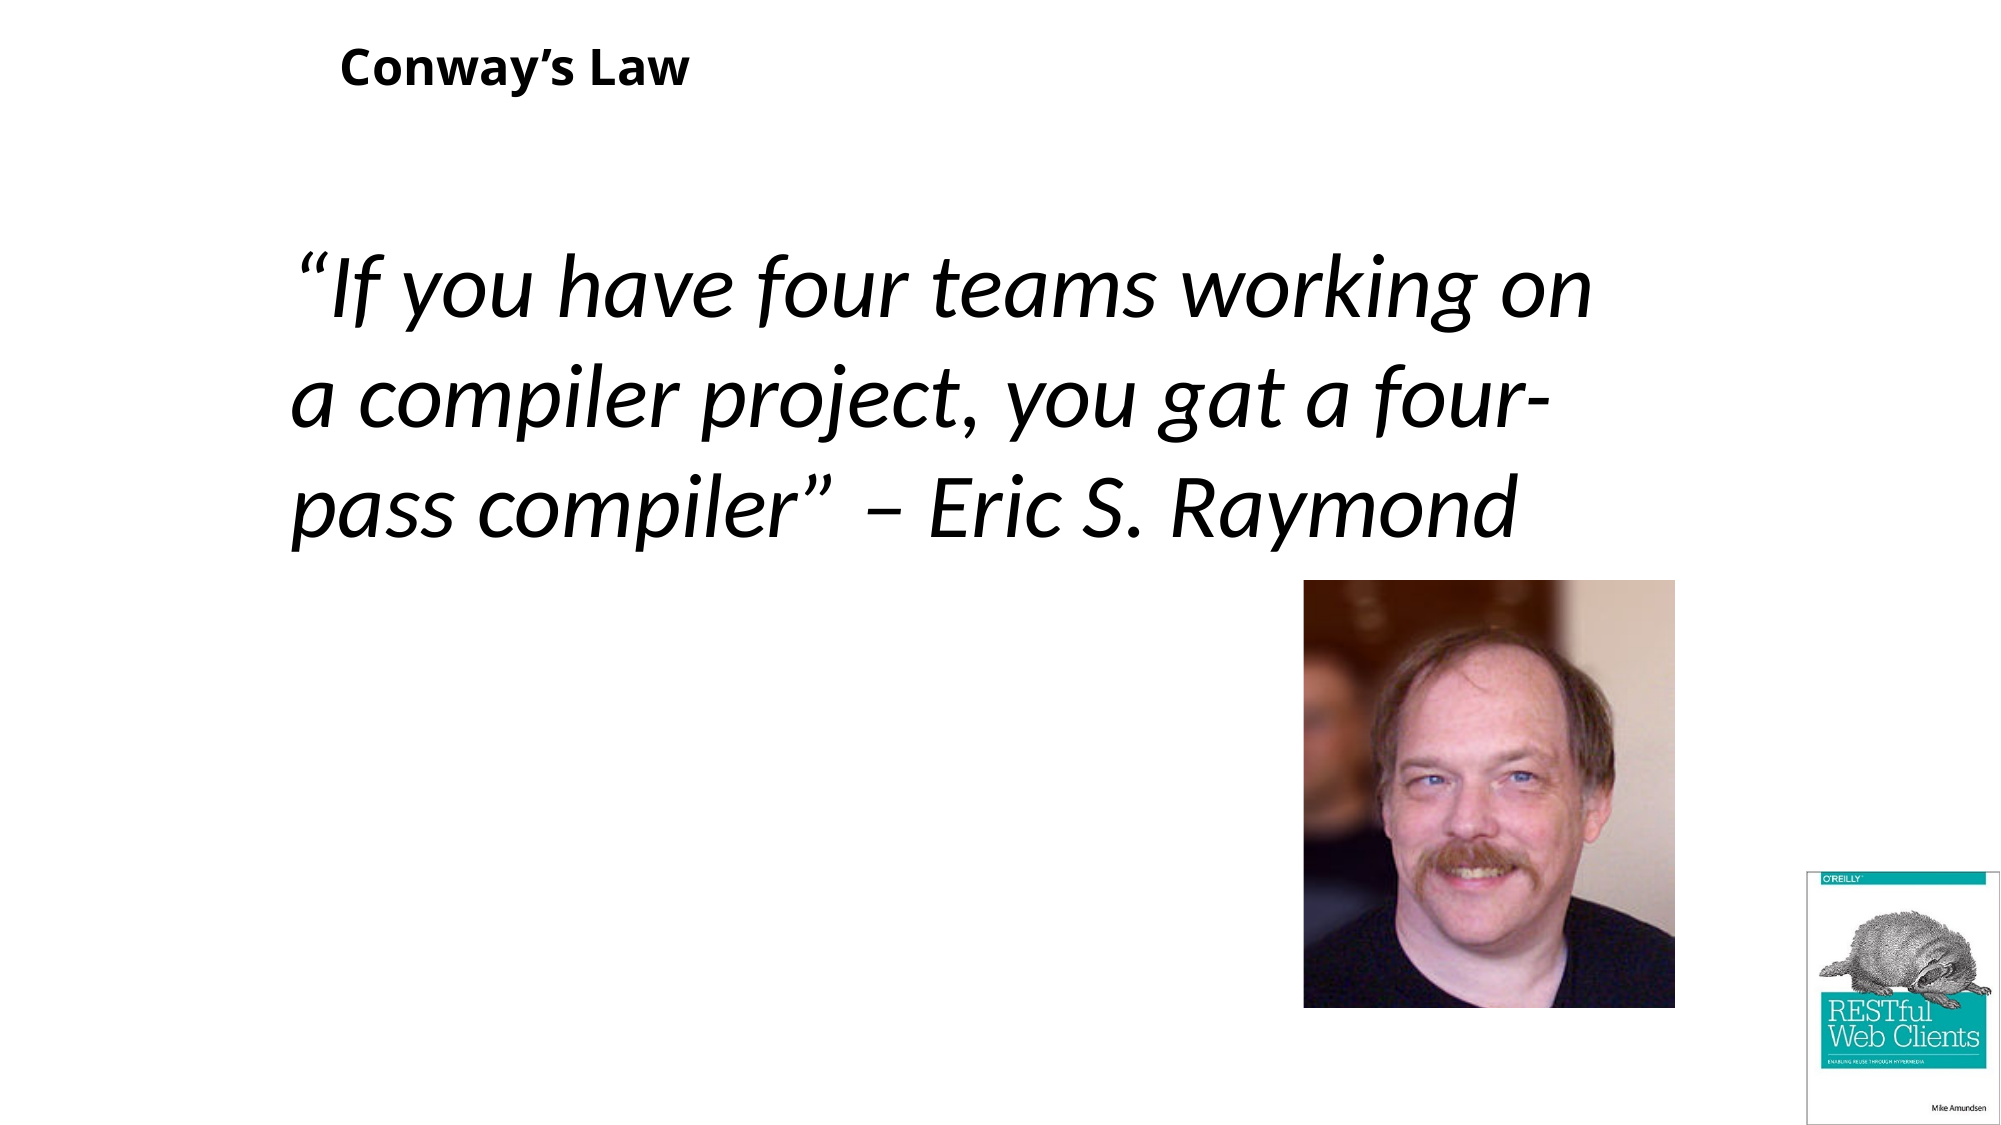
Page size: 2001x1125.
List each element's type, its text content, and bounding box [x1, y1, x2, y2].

picture [1806, 871, 2000, 1125]
title Conway’s Law [324, 34, 1675, 105]
list “If you have four teams working on a compiler project, you gat a four-pass compiler” – Eric S. Raymond [275, 104, 1675, 1008]
picture [1303, 580, 1675, 1008]
